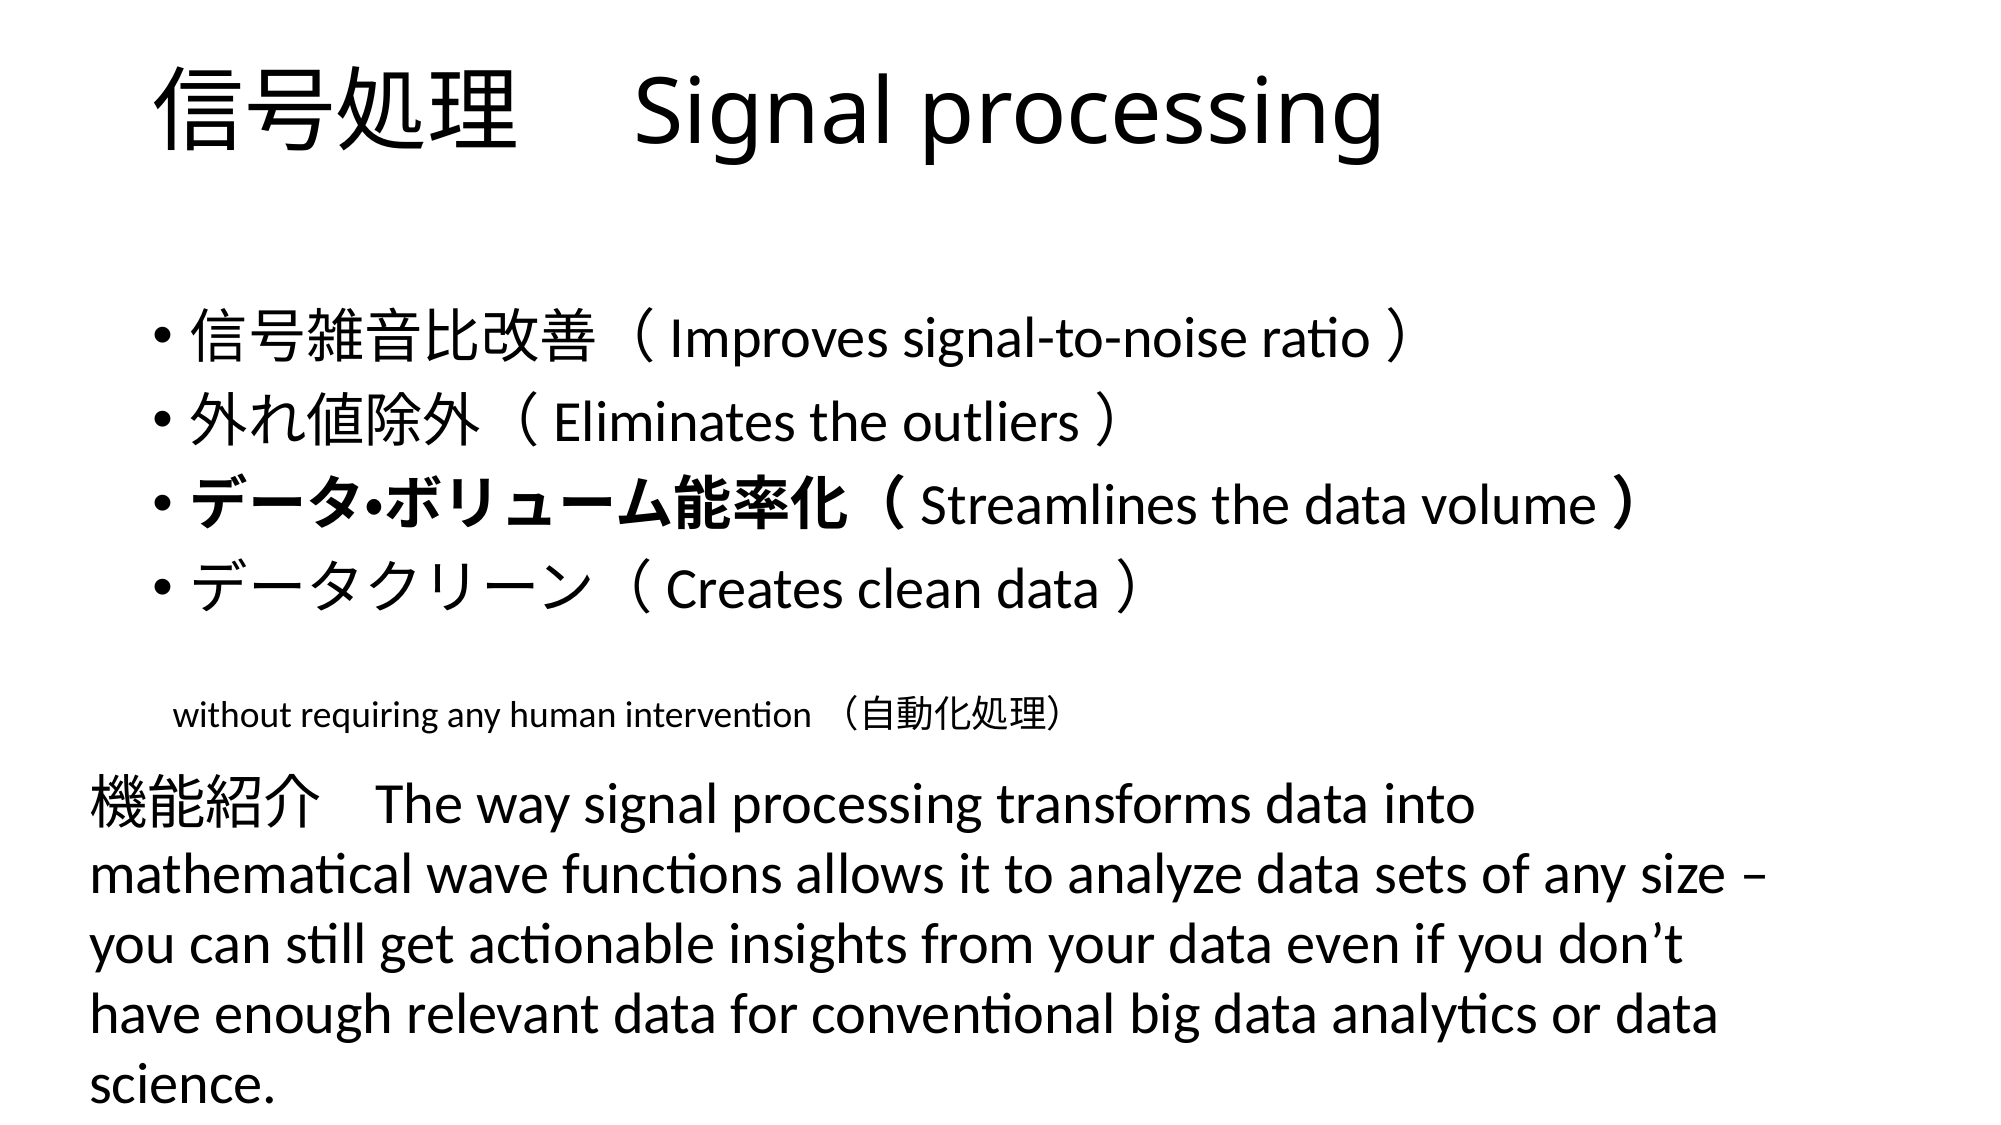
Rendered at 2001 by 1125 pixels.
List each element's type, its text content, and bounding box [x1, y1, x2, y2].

text_box without requiring any human intervention（自動化処理） [157, 682, 1099, 743]
list 信号雑音比改善（Improves signal-to-noise ratio） 外れ値除外（Eliminates the outliers） データ・ボリューム能率化（Streamlines the data volume） データクリーン（Creates clean data） [137, 299, 1863, 1014]
title 信号処理 Signal processing [137, 59, 1863, 278]
text_box 機能紹介 The way signal processing transforms data into mathematical wave functions allows it to analyze data sets of any size – you can still get actionable insights from your data even if you don’t have enough relevant data for conventional big data analytics or data science. [74, 758, 1800, 1123]
